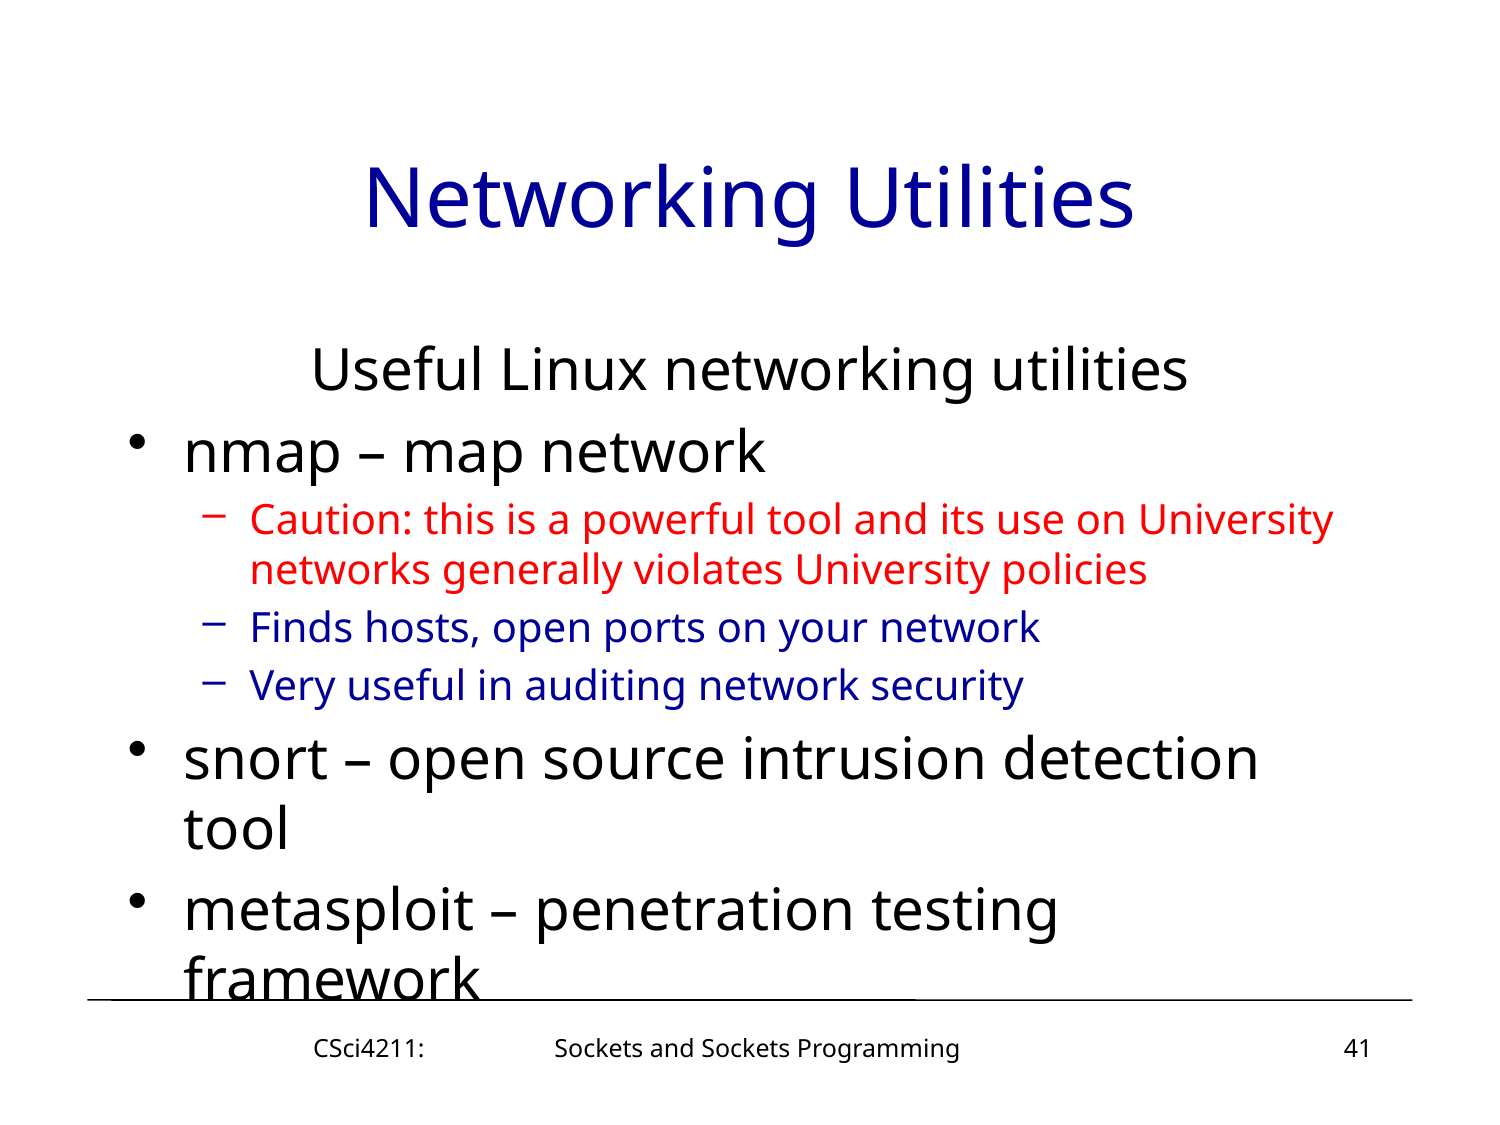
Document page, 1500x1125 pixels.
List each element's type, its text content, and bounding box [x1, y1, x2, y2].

slide_number 41 [1074, 1025, 1388, 1100]
footer CSci4211: Sockets and Sockets Programming [287, 1025, 988, 1100]
title Networking Utilities [112, 99, 1388, 288]
list Useful Linux networking utilities nmap – map network Caution: this is a powerful tool and its use on University networks generally violates University policies Finds hosts, open ports on your network Very useful in auditing network security snort – open source intrusion detection tool metasploit – penetration testing framework [112, 324, 1388, 1000]
